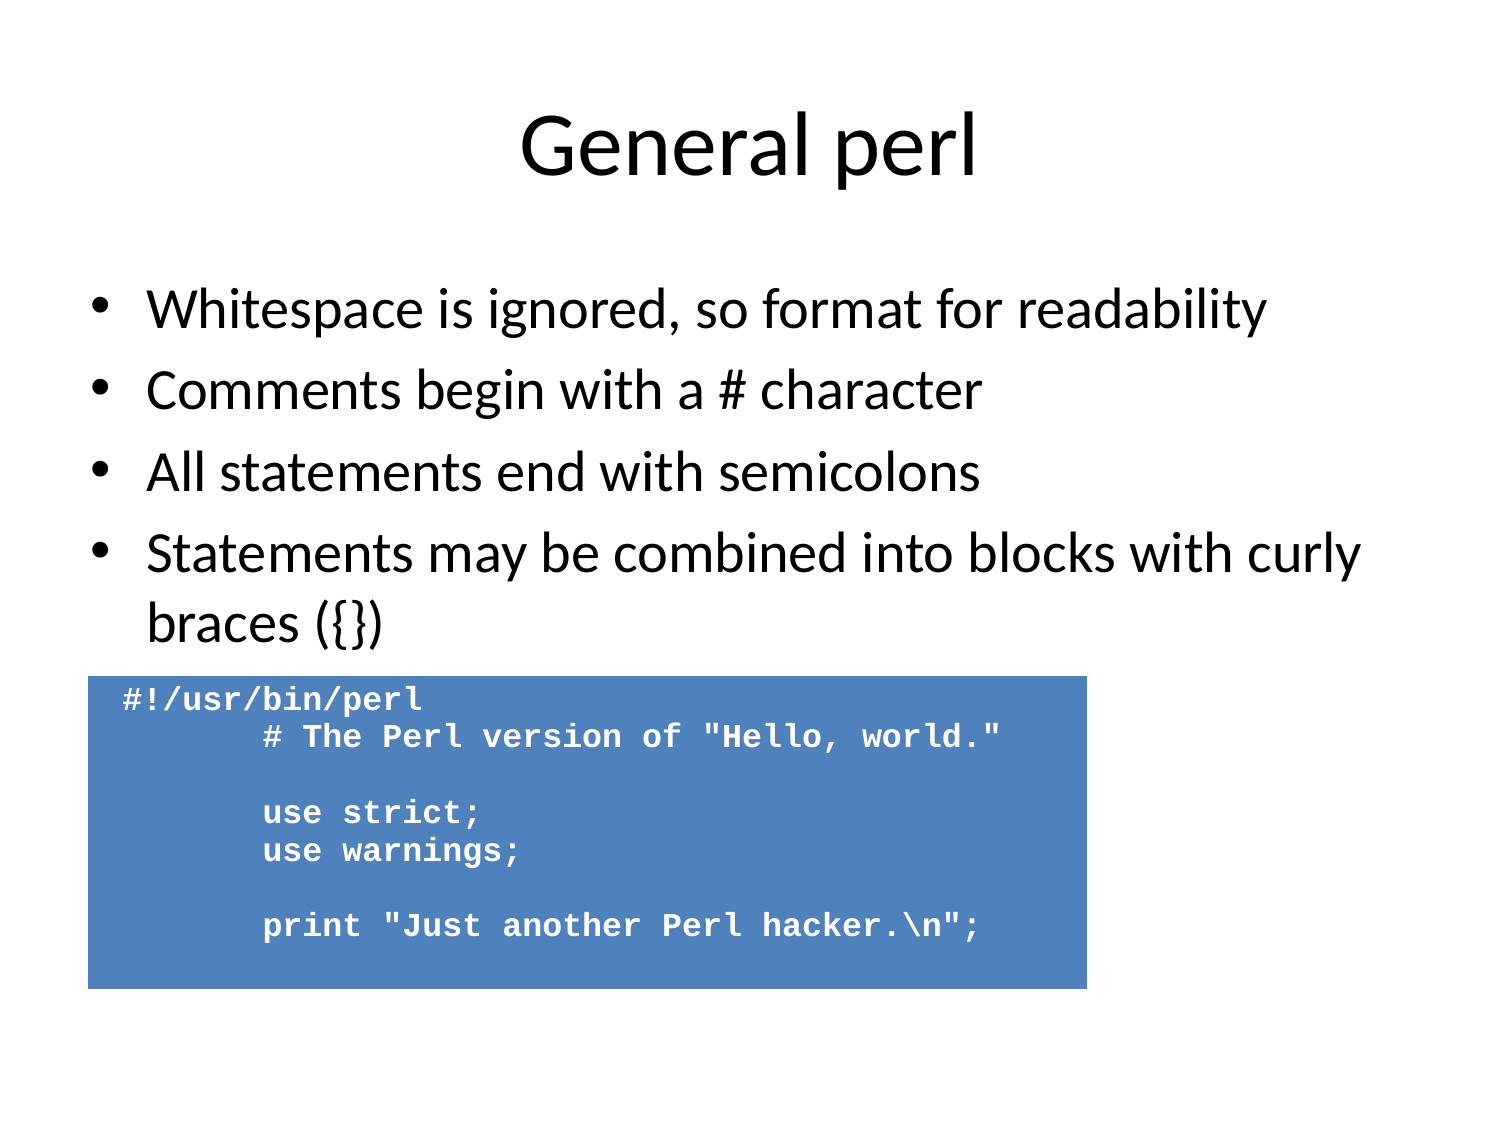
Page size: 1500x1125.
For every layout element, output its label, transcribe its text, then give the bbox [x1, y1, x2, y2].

list Whitespace is ignored, so format for readability Comments begin with a # character All statements end with semicolons Statements may be combined into blocks with curly braces ({}) [75, 262, 1425, 1005]
title General perl [75, 45, 1425, 233]
table_header #!/usr/bin/perl # The Perl version of "Hello, world." use strict; use warnings; print "Just another Perl hacker.\n"; [88, 676, 1087, 989]
